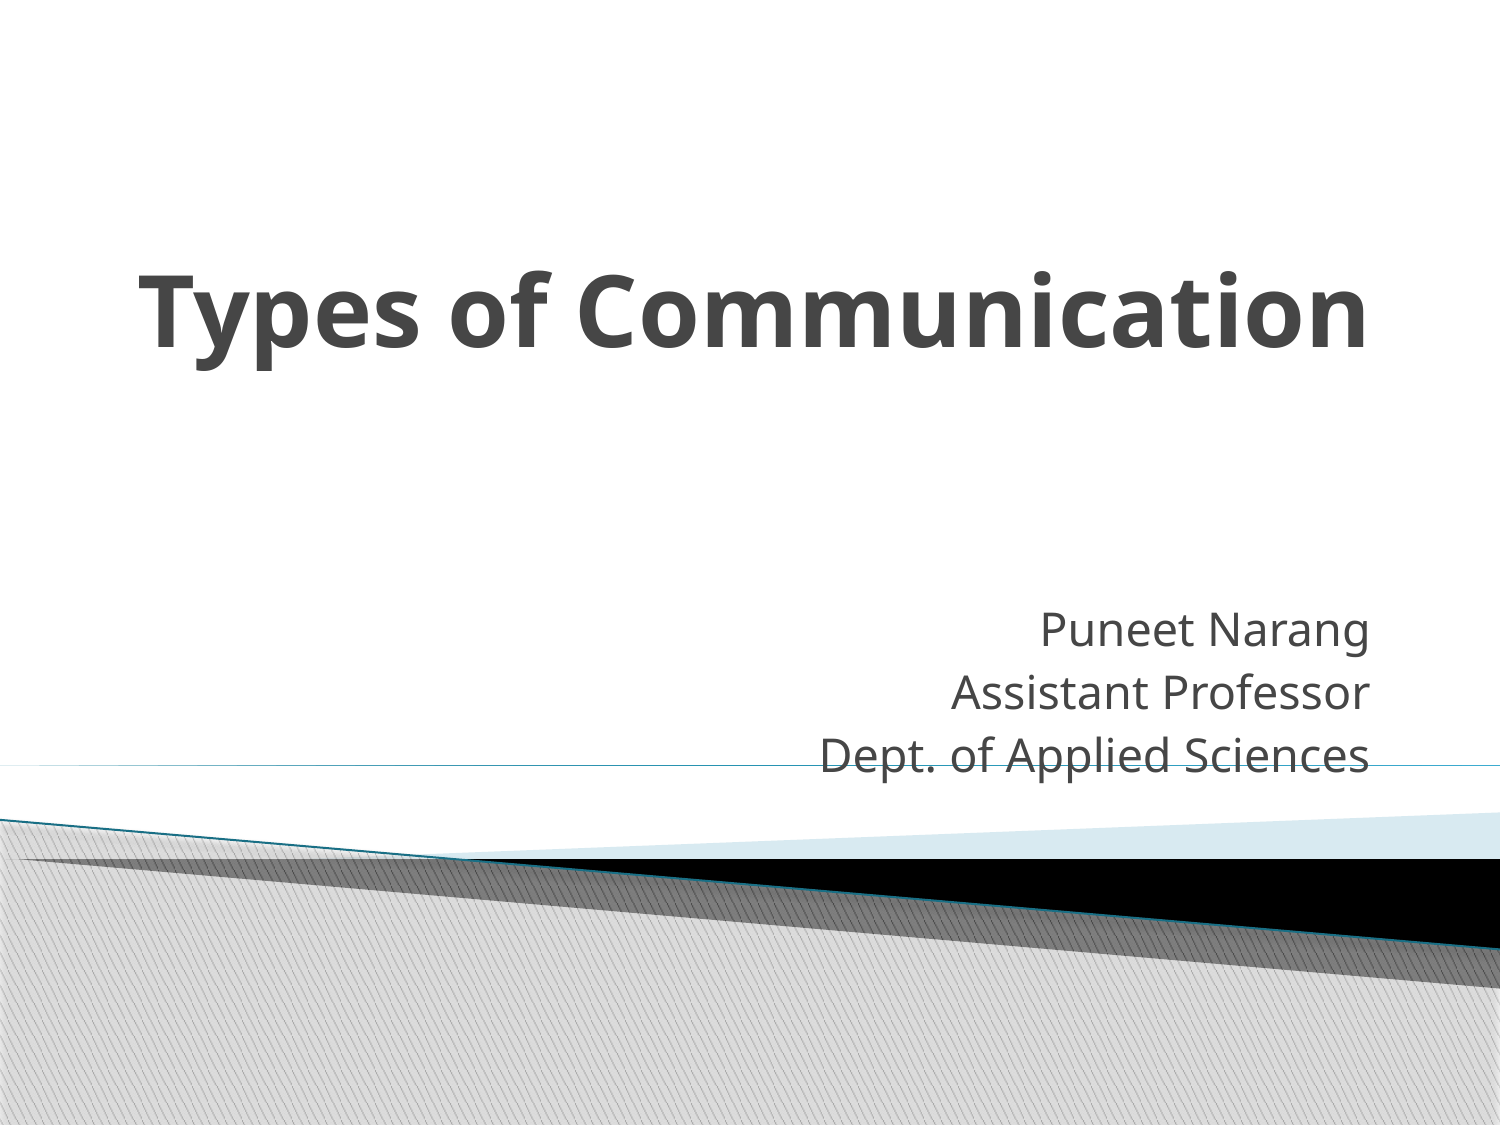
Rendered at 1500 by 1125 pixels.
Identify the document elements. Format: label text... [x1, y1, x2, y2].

subtitle Puneet Narang Assistant Professor Dept. of Applied Sciences [112, 592, 1388, 790]
picture [5, 859, 1500, 989]
title Types of Communication [112, 128, 1388, 375]
